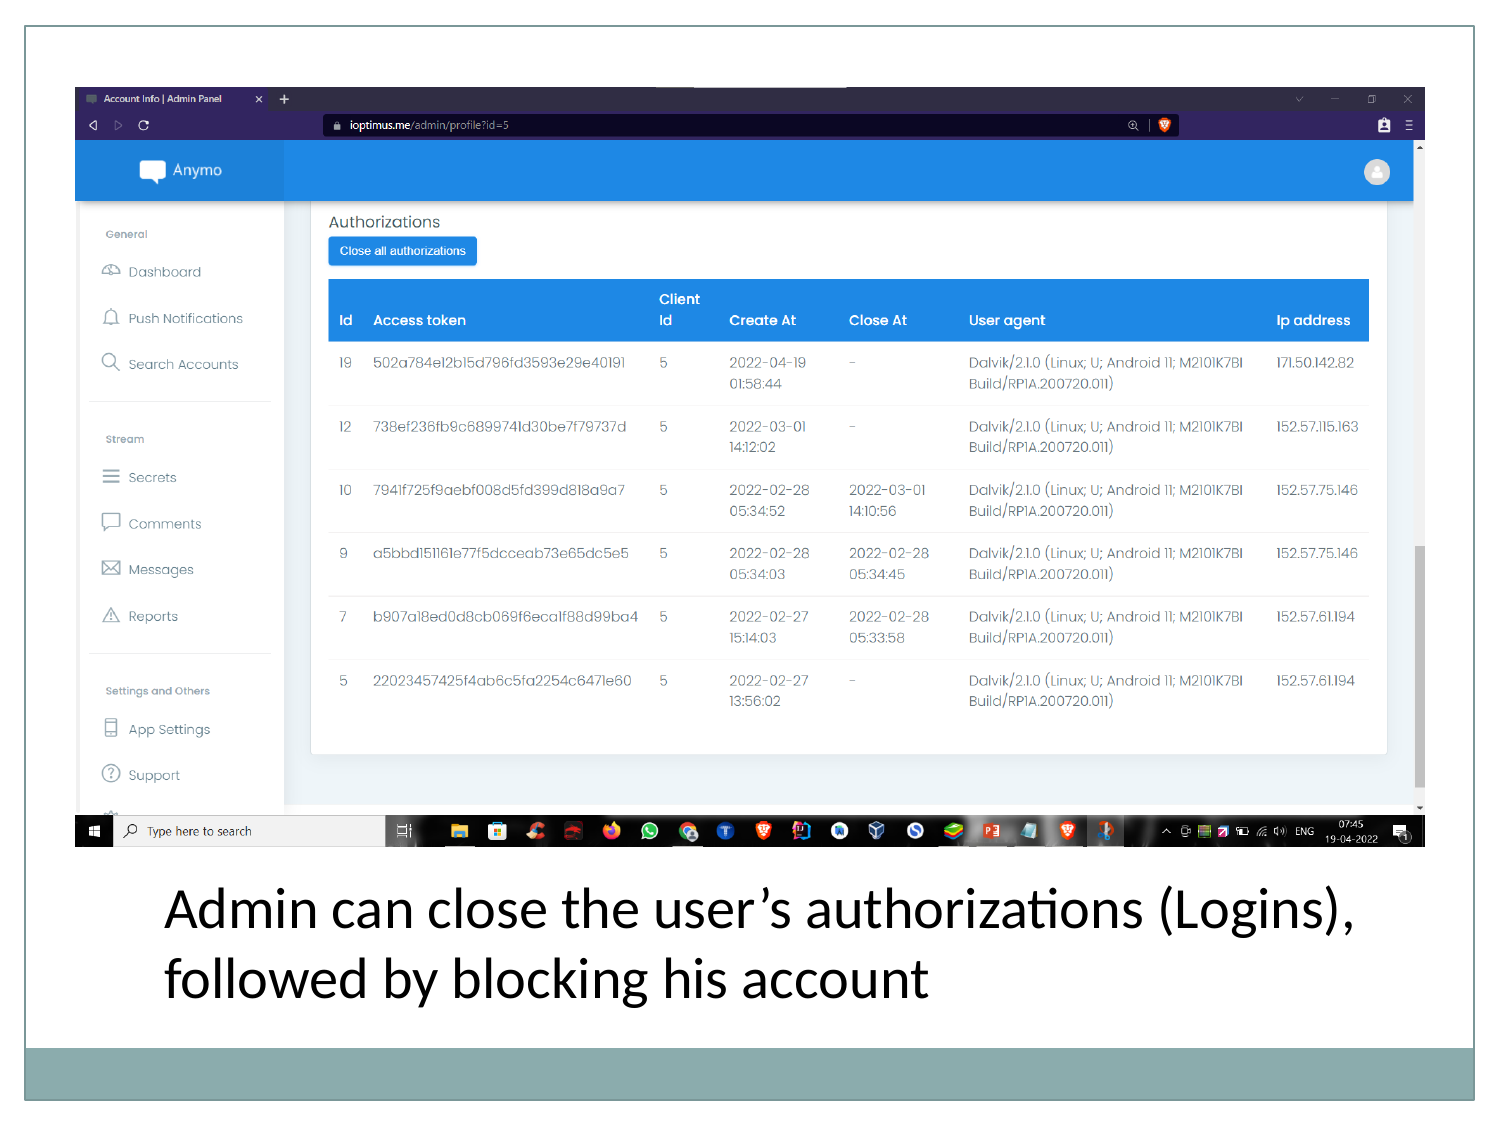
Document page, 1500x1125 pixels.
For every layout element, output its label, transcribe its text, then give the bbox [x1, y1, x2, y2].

picture [74, 87, 1425, 848]
text_box Admin can close the user’s authorizations (Logins), followed by blocking his account [149, 862, 1500, 1018]
